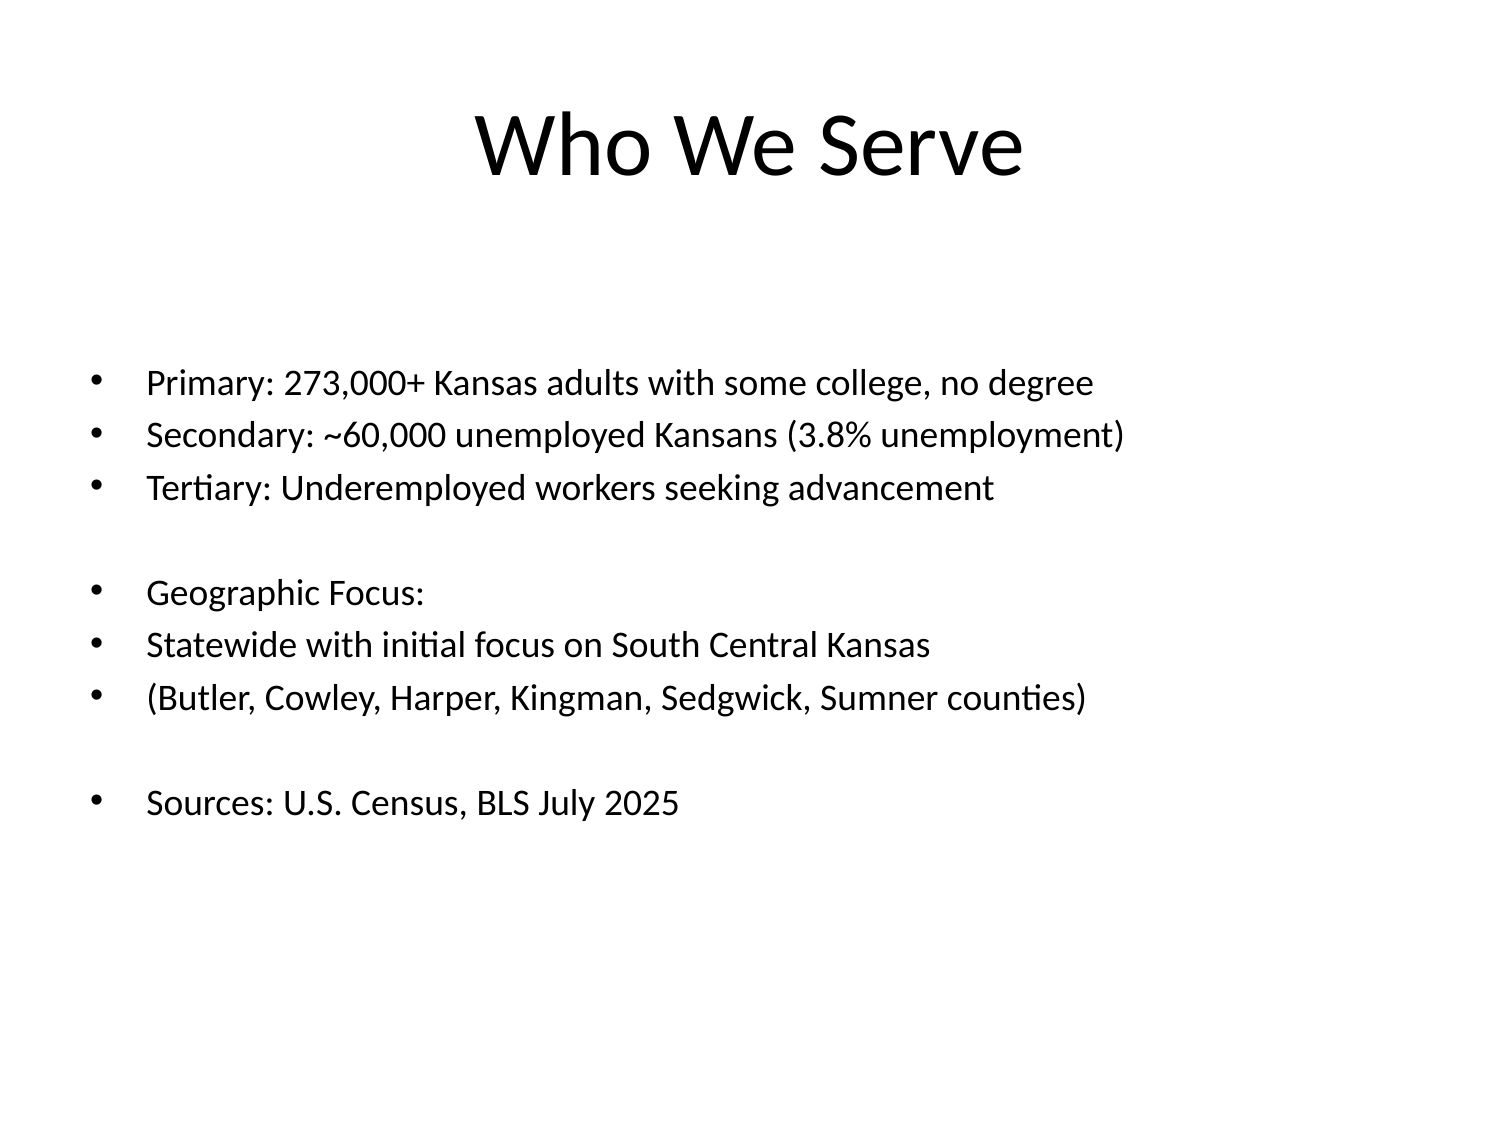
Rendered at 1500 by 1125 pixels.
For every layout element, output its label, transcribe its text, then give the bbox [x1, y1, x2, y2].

list Primary: 273,000+ Kansas adults with some college, no degree Secondary: ~60,000 unemployed Kansans (3.8% unemployment) Tertiary: Underemployed workers seeking advancement Geographic Focus: Statewide with initial focus on South Central Kansas (Butler, Cowley, Harper, Kingman, Sedgwick, Sumner counties) Sources: U.S. Census, BLS July 2025 [75, 262, 1425, 1005]
title Who We Serve [75, 45, 1425, 233]
